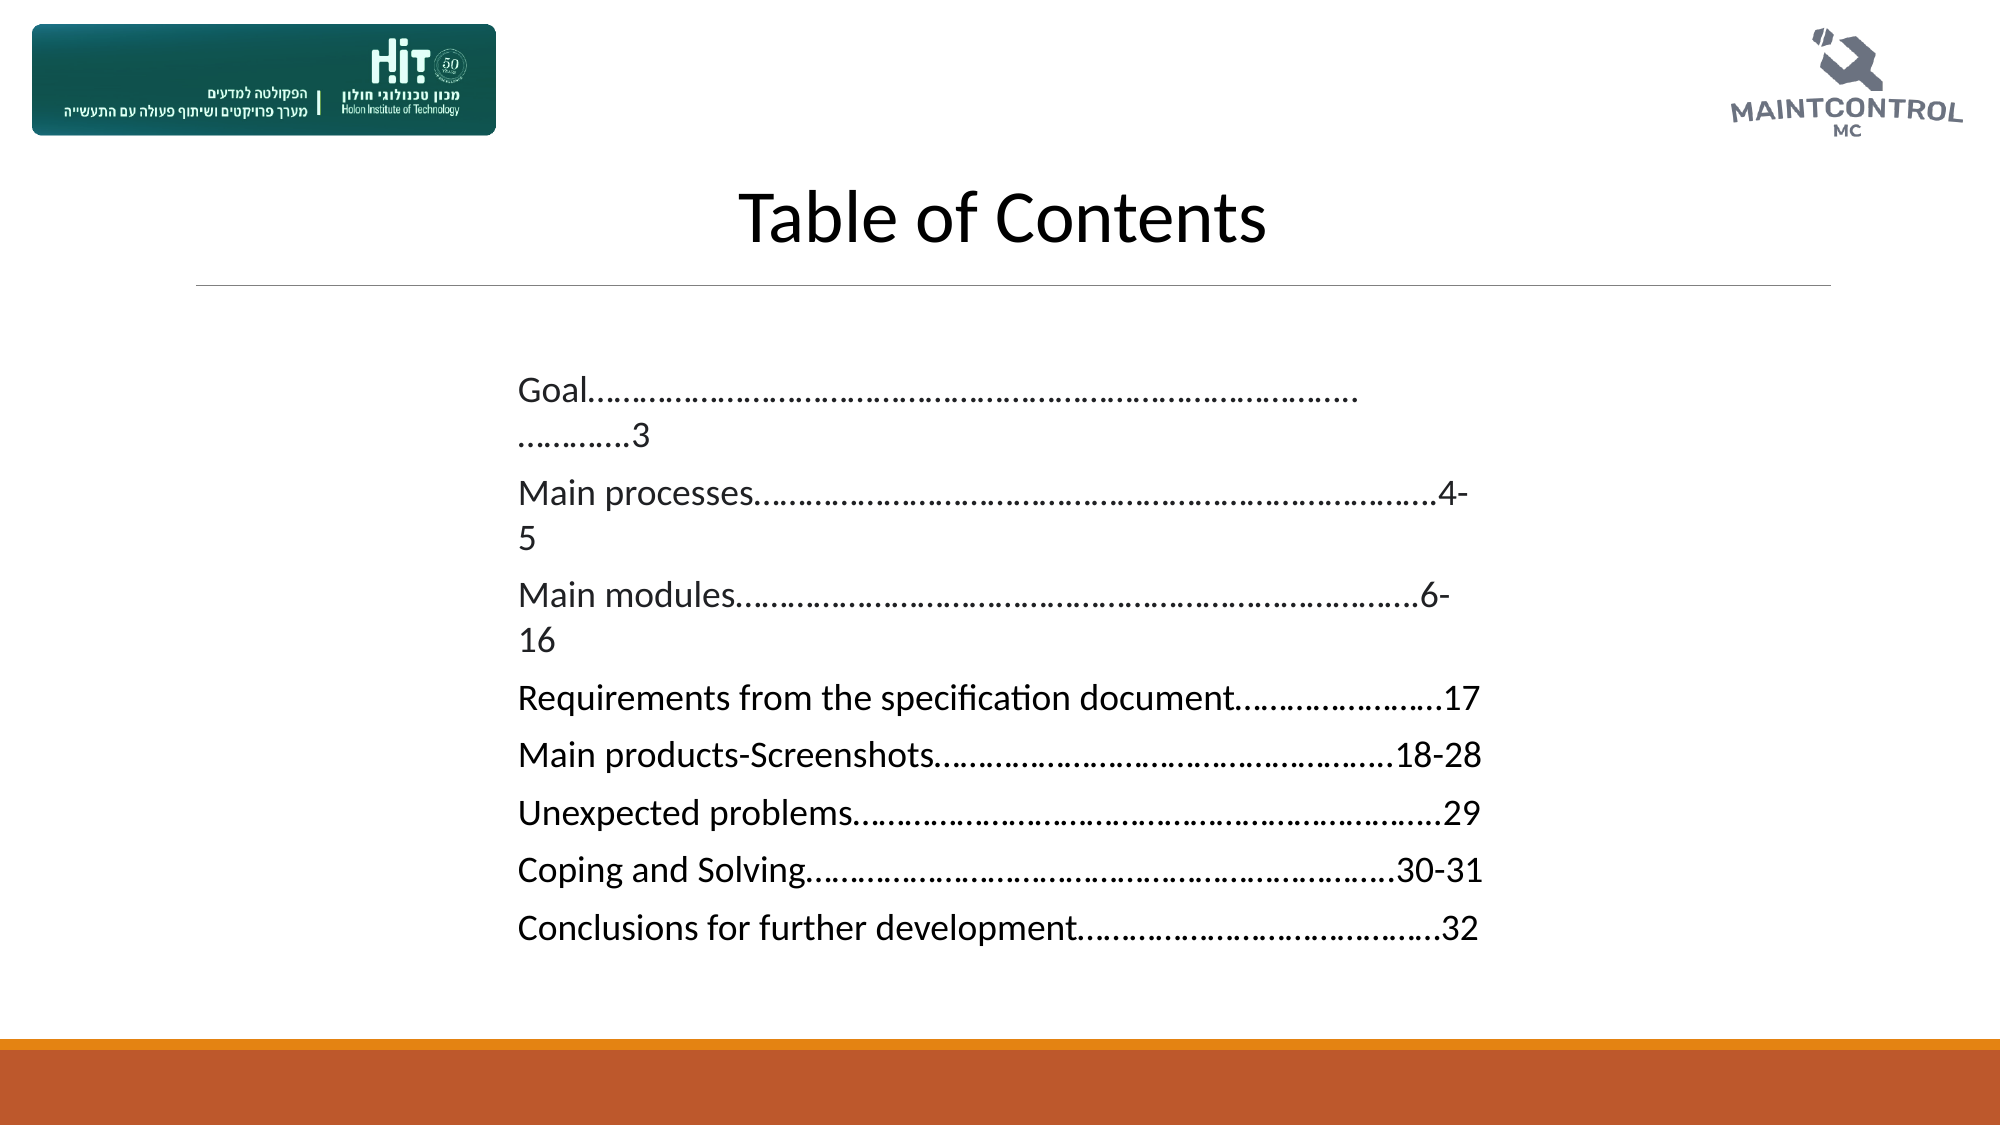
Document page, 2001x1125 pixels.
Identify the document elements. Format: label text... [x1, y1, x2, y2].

text_box Goal……………………………………………………………………………..………….3 Main processes…………………………………………………………………….4-5 Main modules…………………………………………………………………….6-16 Requirements from the specification document……………………17 Main products-Screenshots……………………………………………..18-28 Unexpected problems…………………………………………………………..29 Coping and Solving…………………………………………………………..30-31 Conclusions for further development……………………………………32 [503, 357, 1503, 1013]
picture [1731, 23, 1963, 141]
text_box Table of Contents [616, 160, 1390, 266]
picture [0, 0, 529, 167]
